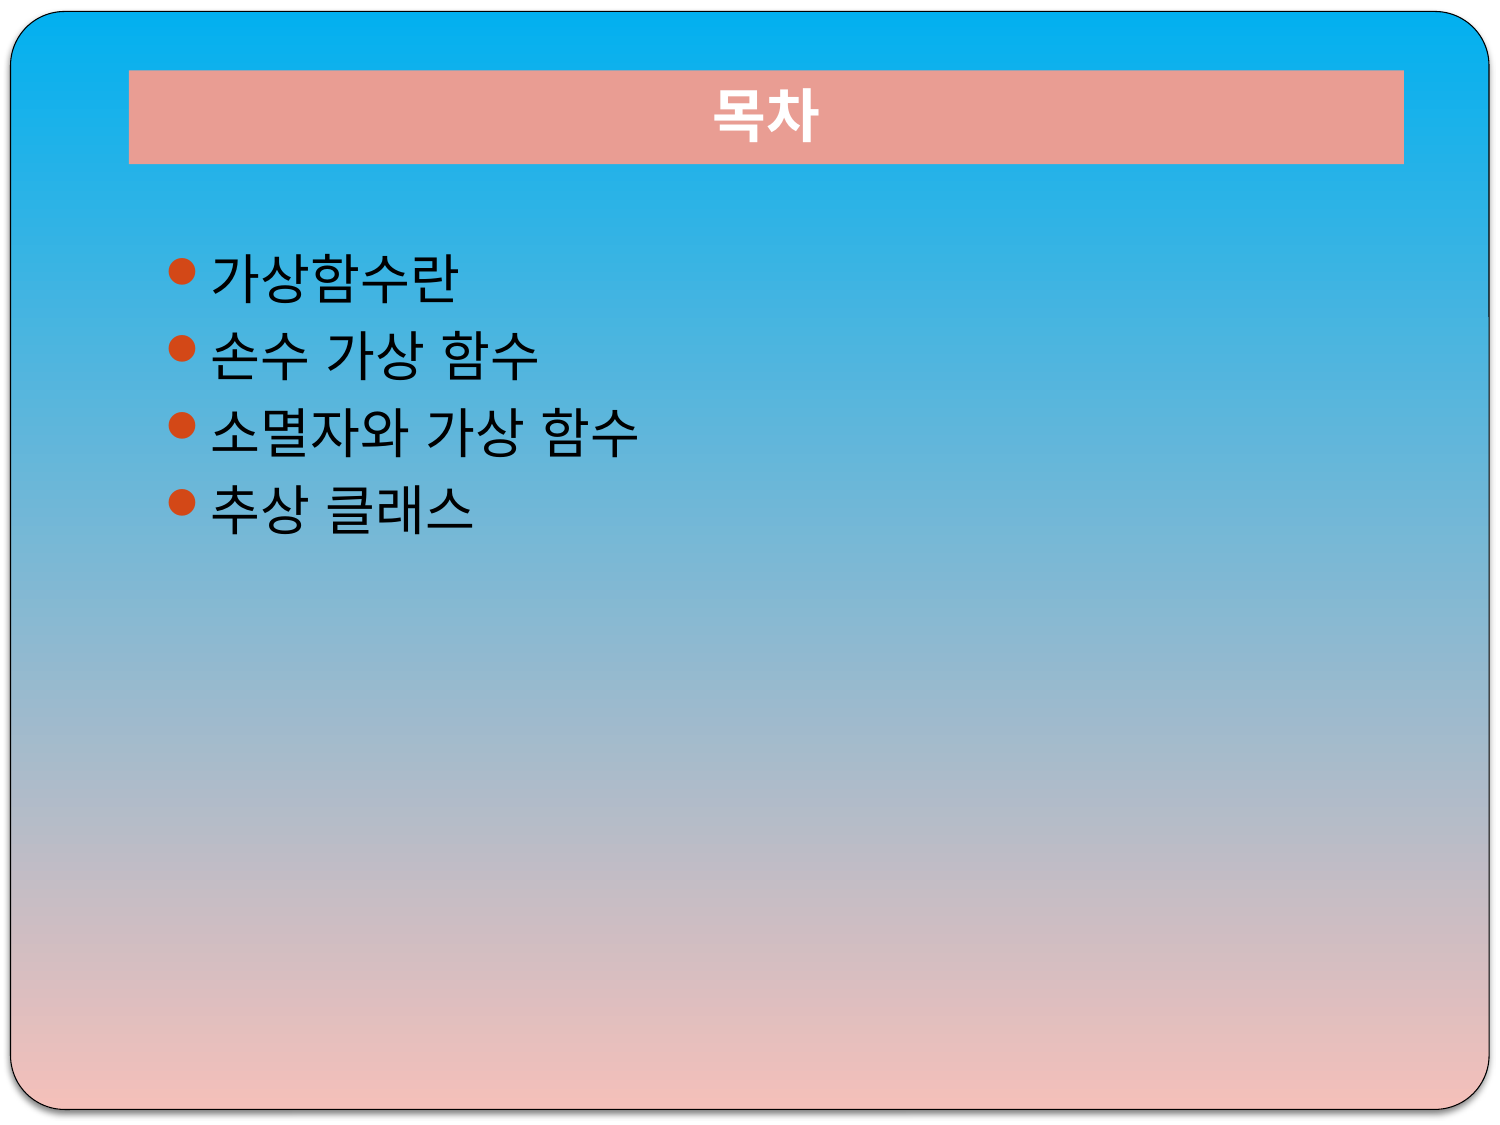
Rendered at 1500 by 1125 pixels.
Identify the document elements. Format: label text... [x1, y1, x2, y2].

list 가상함수란 손수 가상 함수 소멸자와 가상 함수 추상 클래스 [150, 237, 1425, 1043]
title 목차 [128, 70, 1404, 165]
